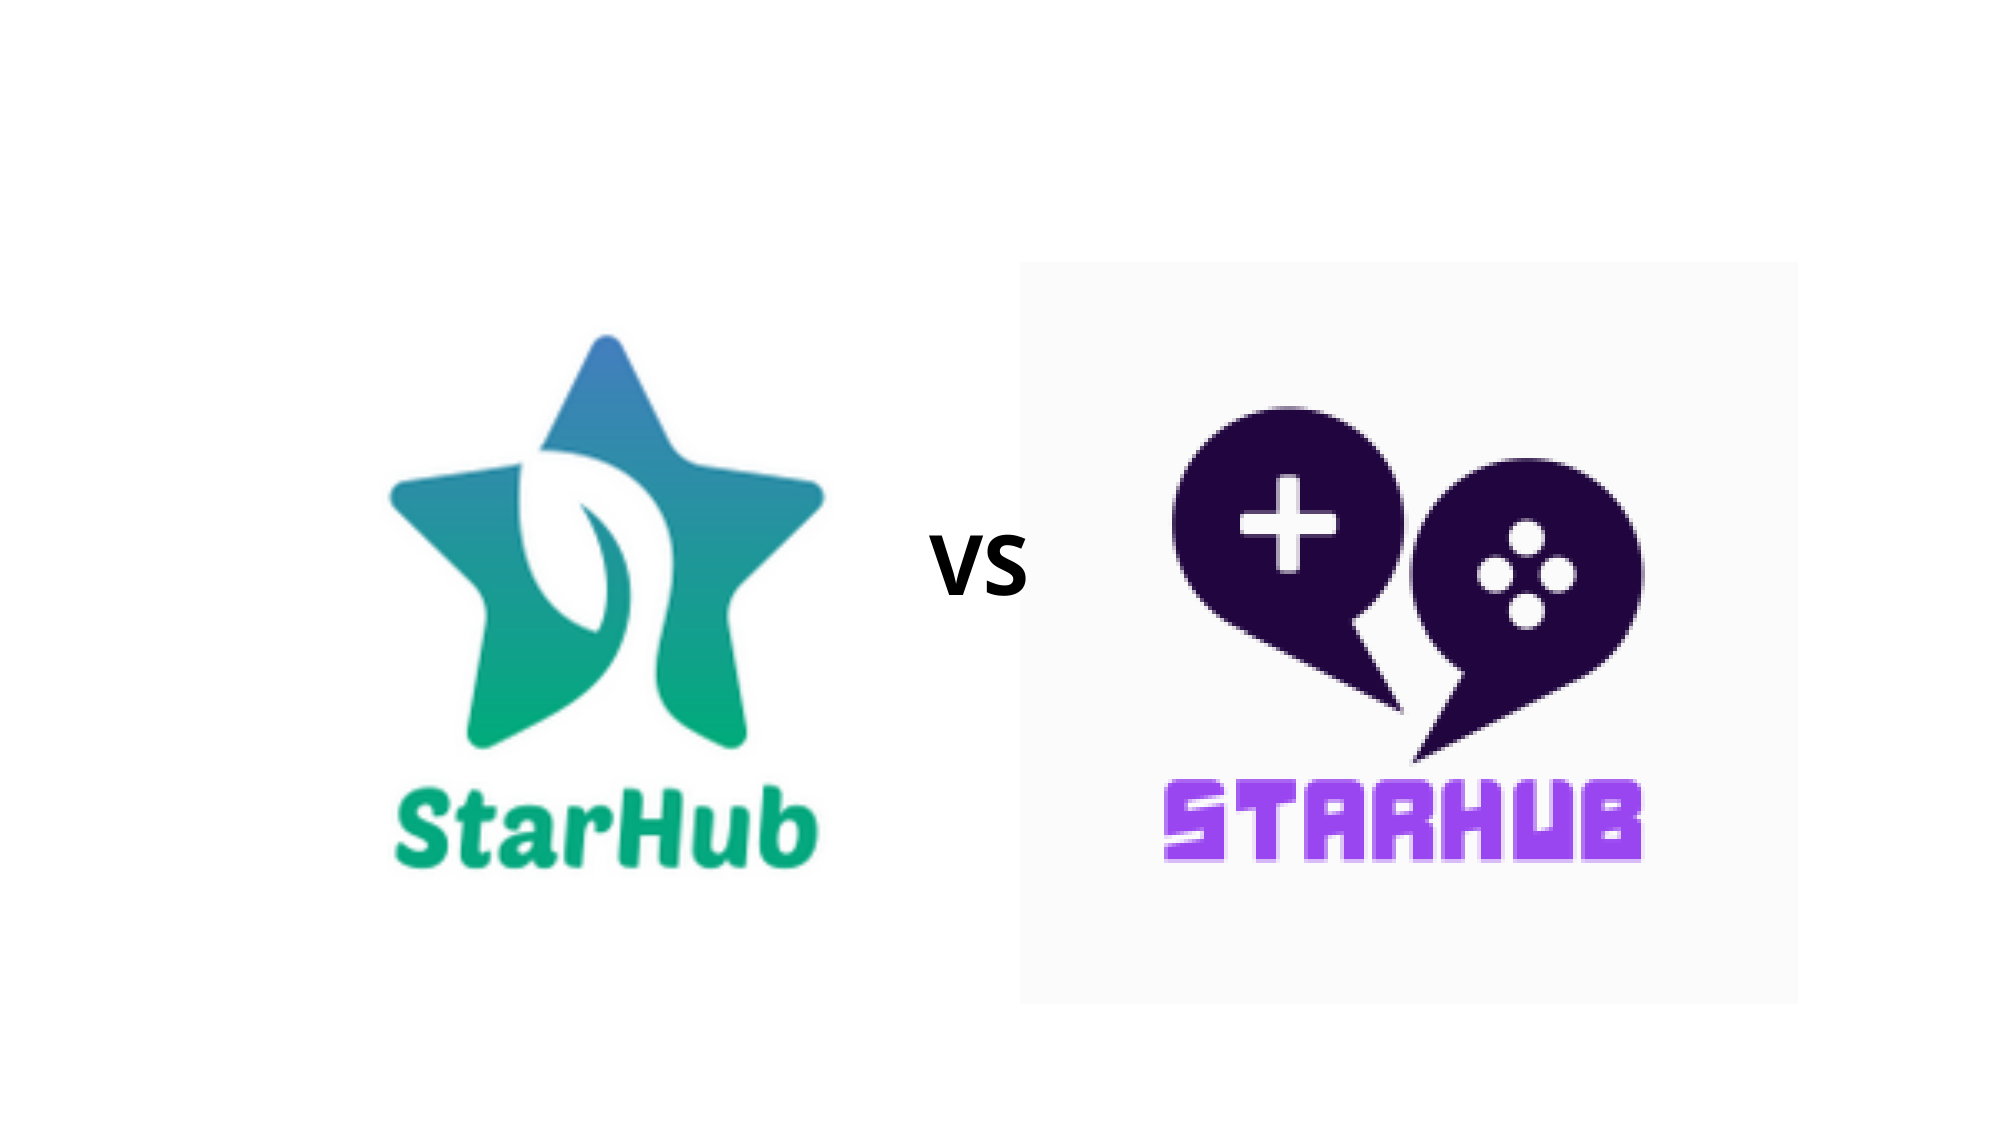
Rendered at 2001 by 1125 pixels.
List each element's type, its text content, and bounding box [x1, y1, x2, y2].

text_box VS [980, 504, 1020, 620]
picture [1020, 262, 1798, 1005]
picture [243, 252, 980, 960]
